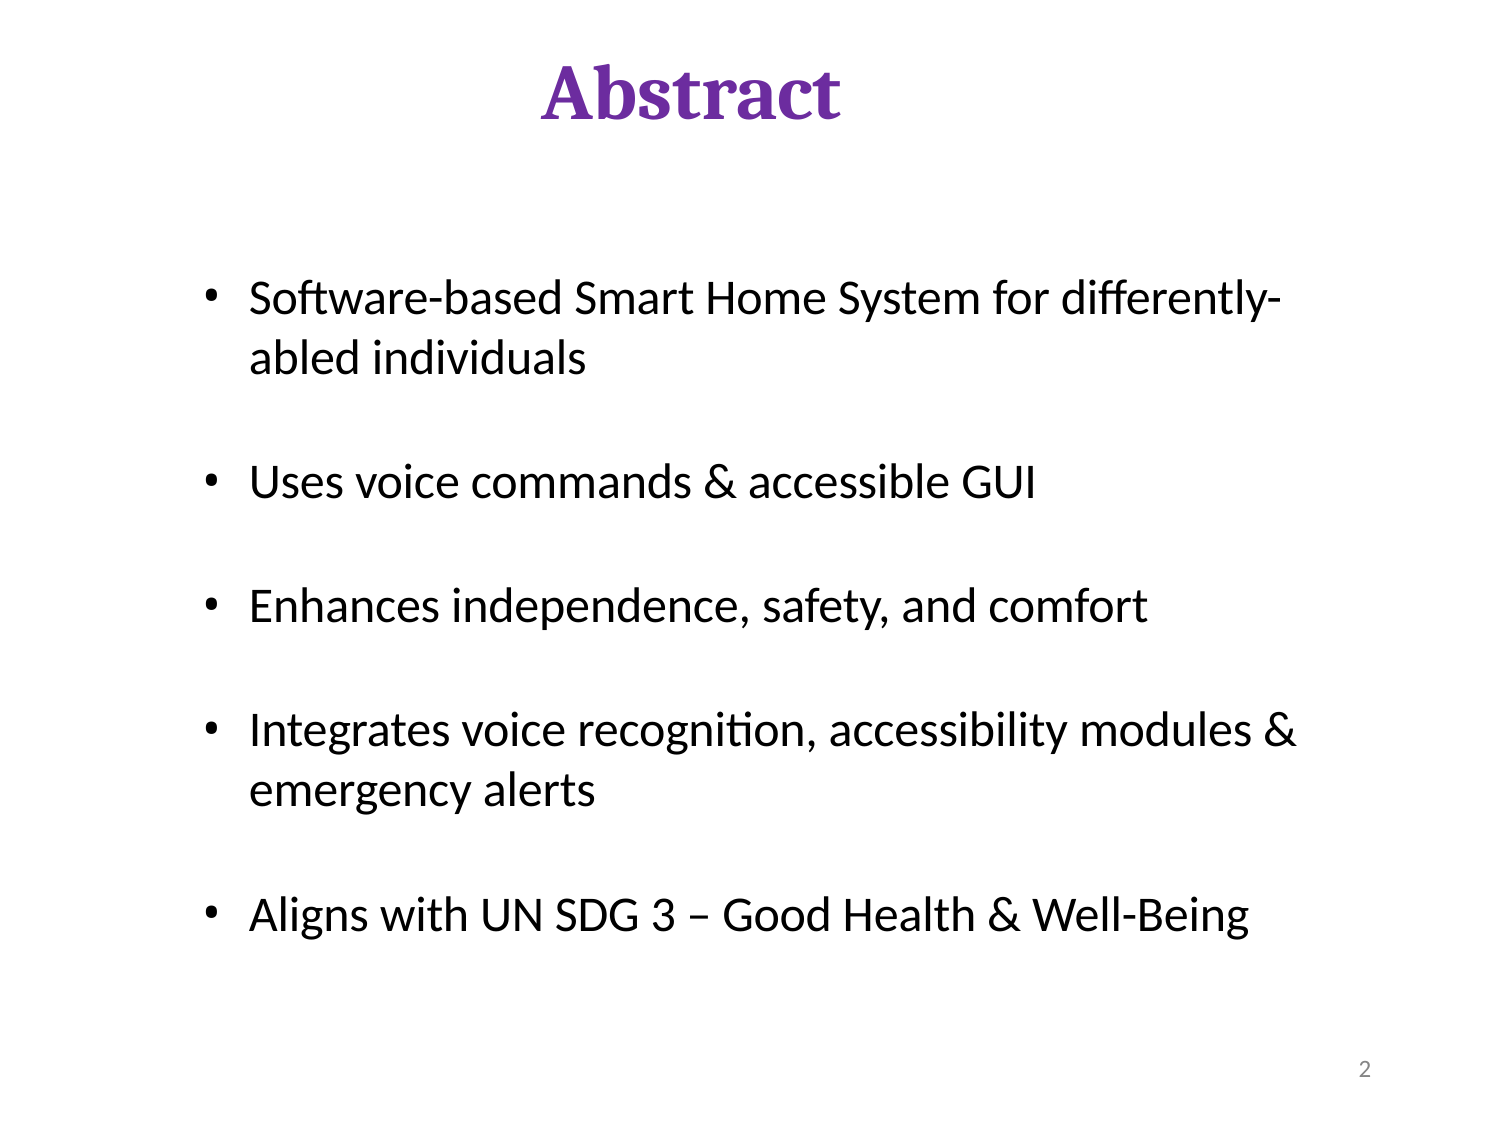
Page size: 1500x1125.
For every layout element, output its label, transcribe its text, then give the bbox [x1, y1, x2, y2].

title Abstract [420, 37, 1170, 229]
text_box 2 [1356, 1050, 1374, 1083]
text_box Software-based Smart Home System for differently-abled individuals Uses voice commands & accessible GUI Enhances independence, safety, and comfort Integrates voice recognition, accessibility modules & emergency alerts Aligns with UN SDG 3 – Good Health & Well-Being [199, 262, 1325, 987]
